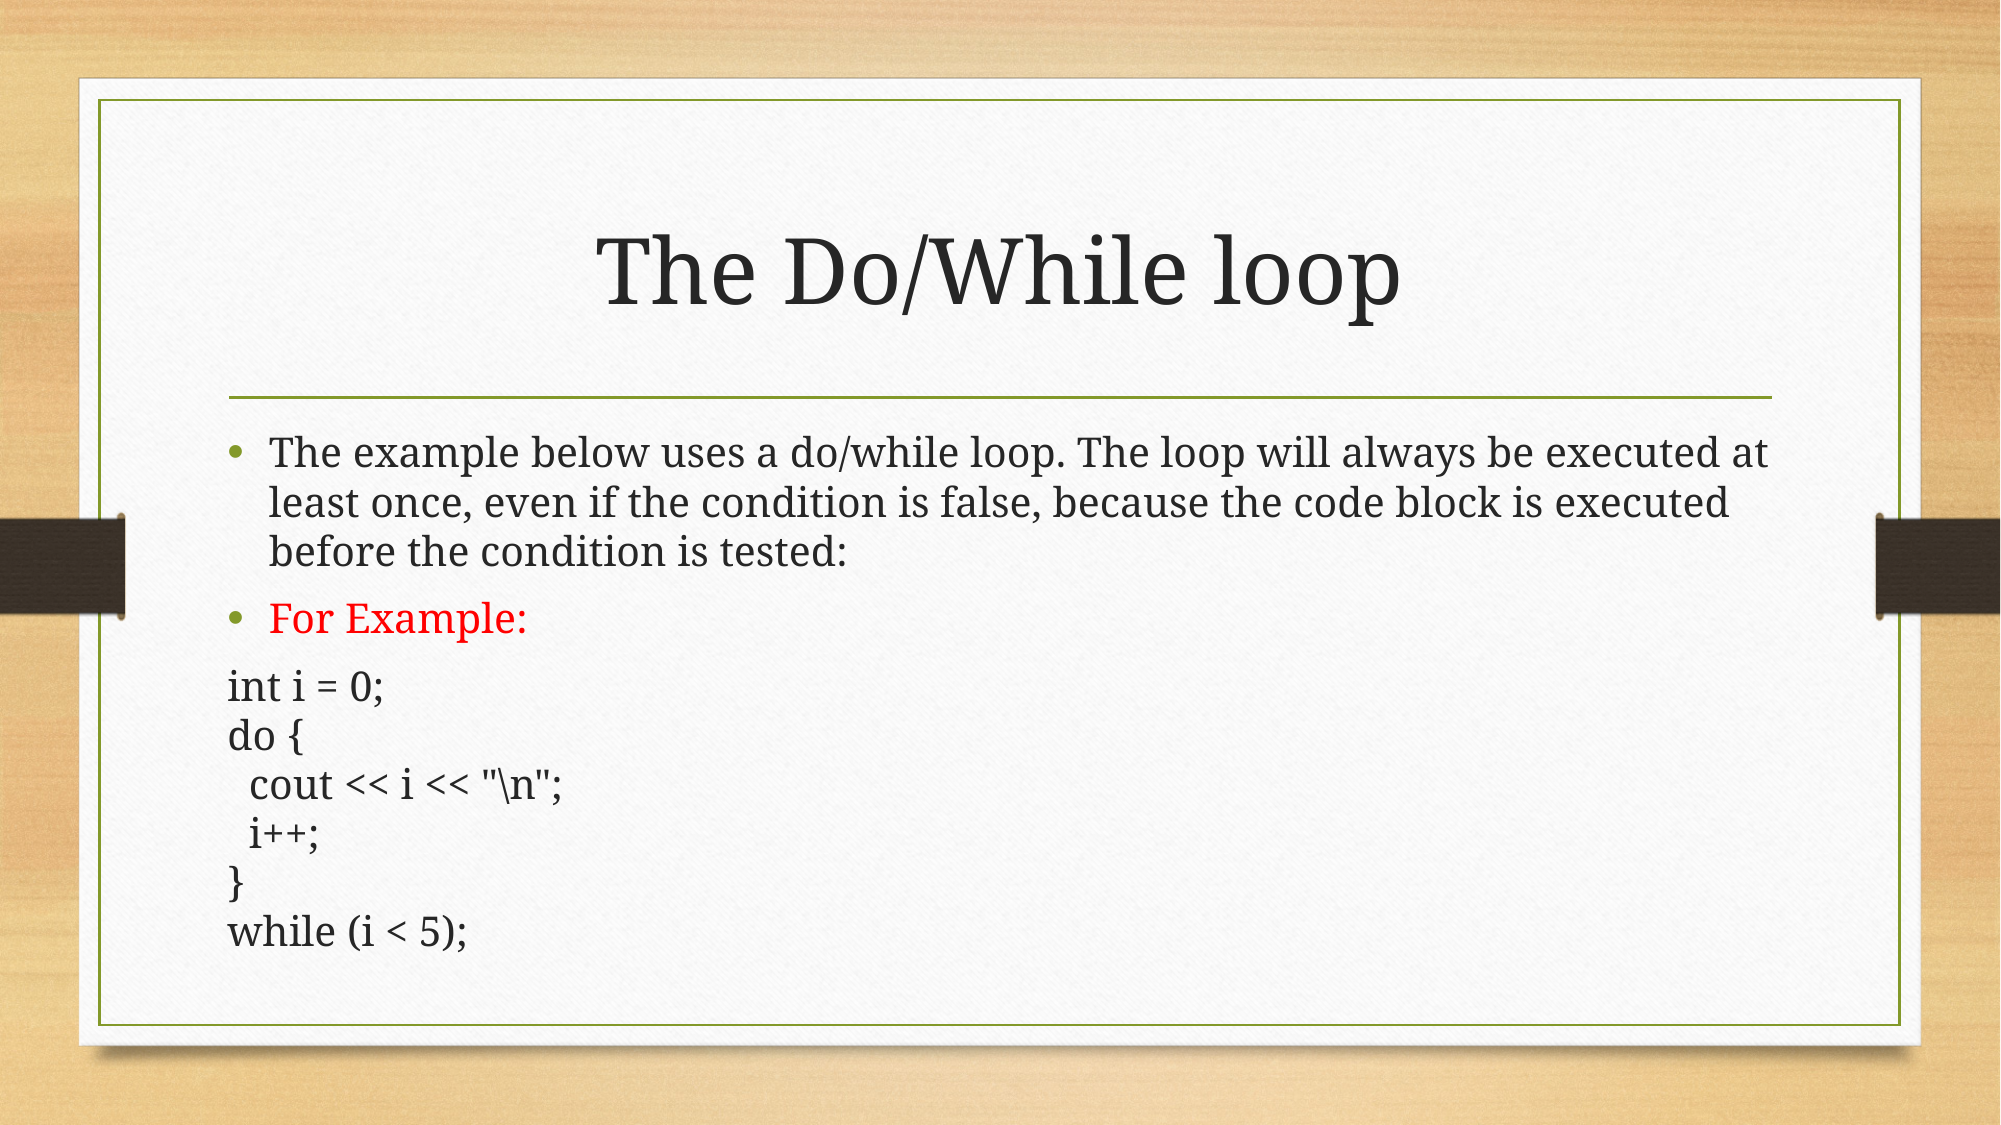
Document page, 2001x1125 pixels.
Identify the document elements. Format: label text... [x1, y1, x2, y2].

list The example below uses a do/while loop. The loop will always be executed at least once, even if the condition is false, because the code block is executed before the condition is tested: For Example: int i = 0; do { cout << i << "\n"; i++; } while (i < 5); [212, 419, 1788, 964]
picture [0, 0, 2001, 1125]
title The Do/While loop [212, 161, 1788, 375]
